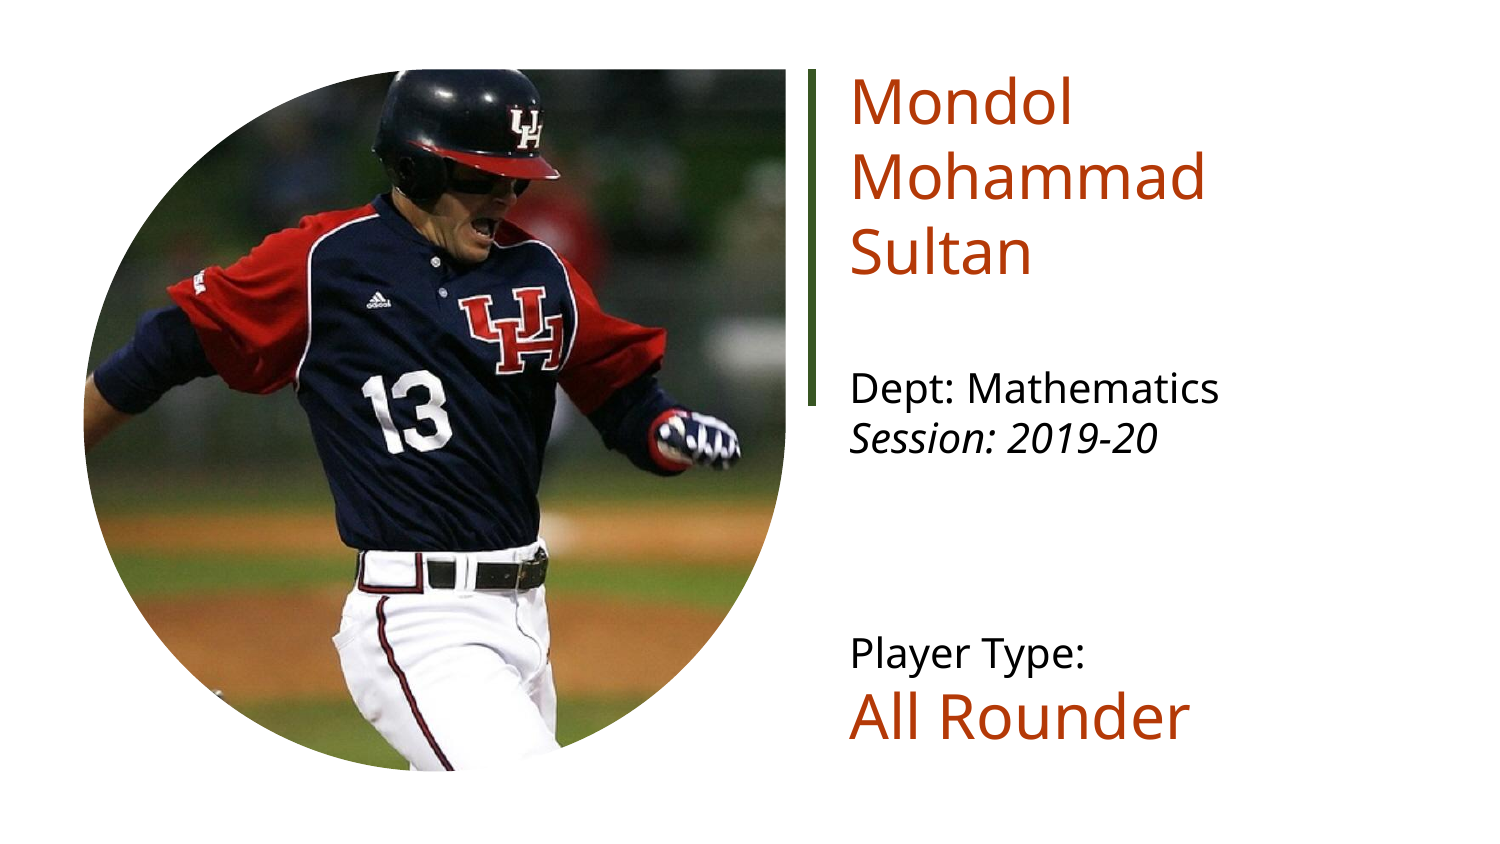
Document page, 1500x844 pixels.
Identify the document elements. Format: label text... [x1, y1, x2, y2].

picture [83, 69, 786, 772]
text_box Mondol Mohammad Sultan Dept: Mathematics Session: 2019-20 Player Type: All Rounder [838, 56, 1420, 758]
